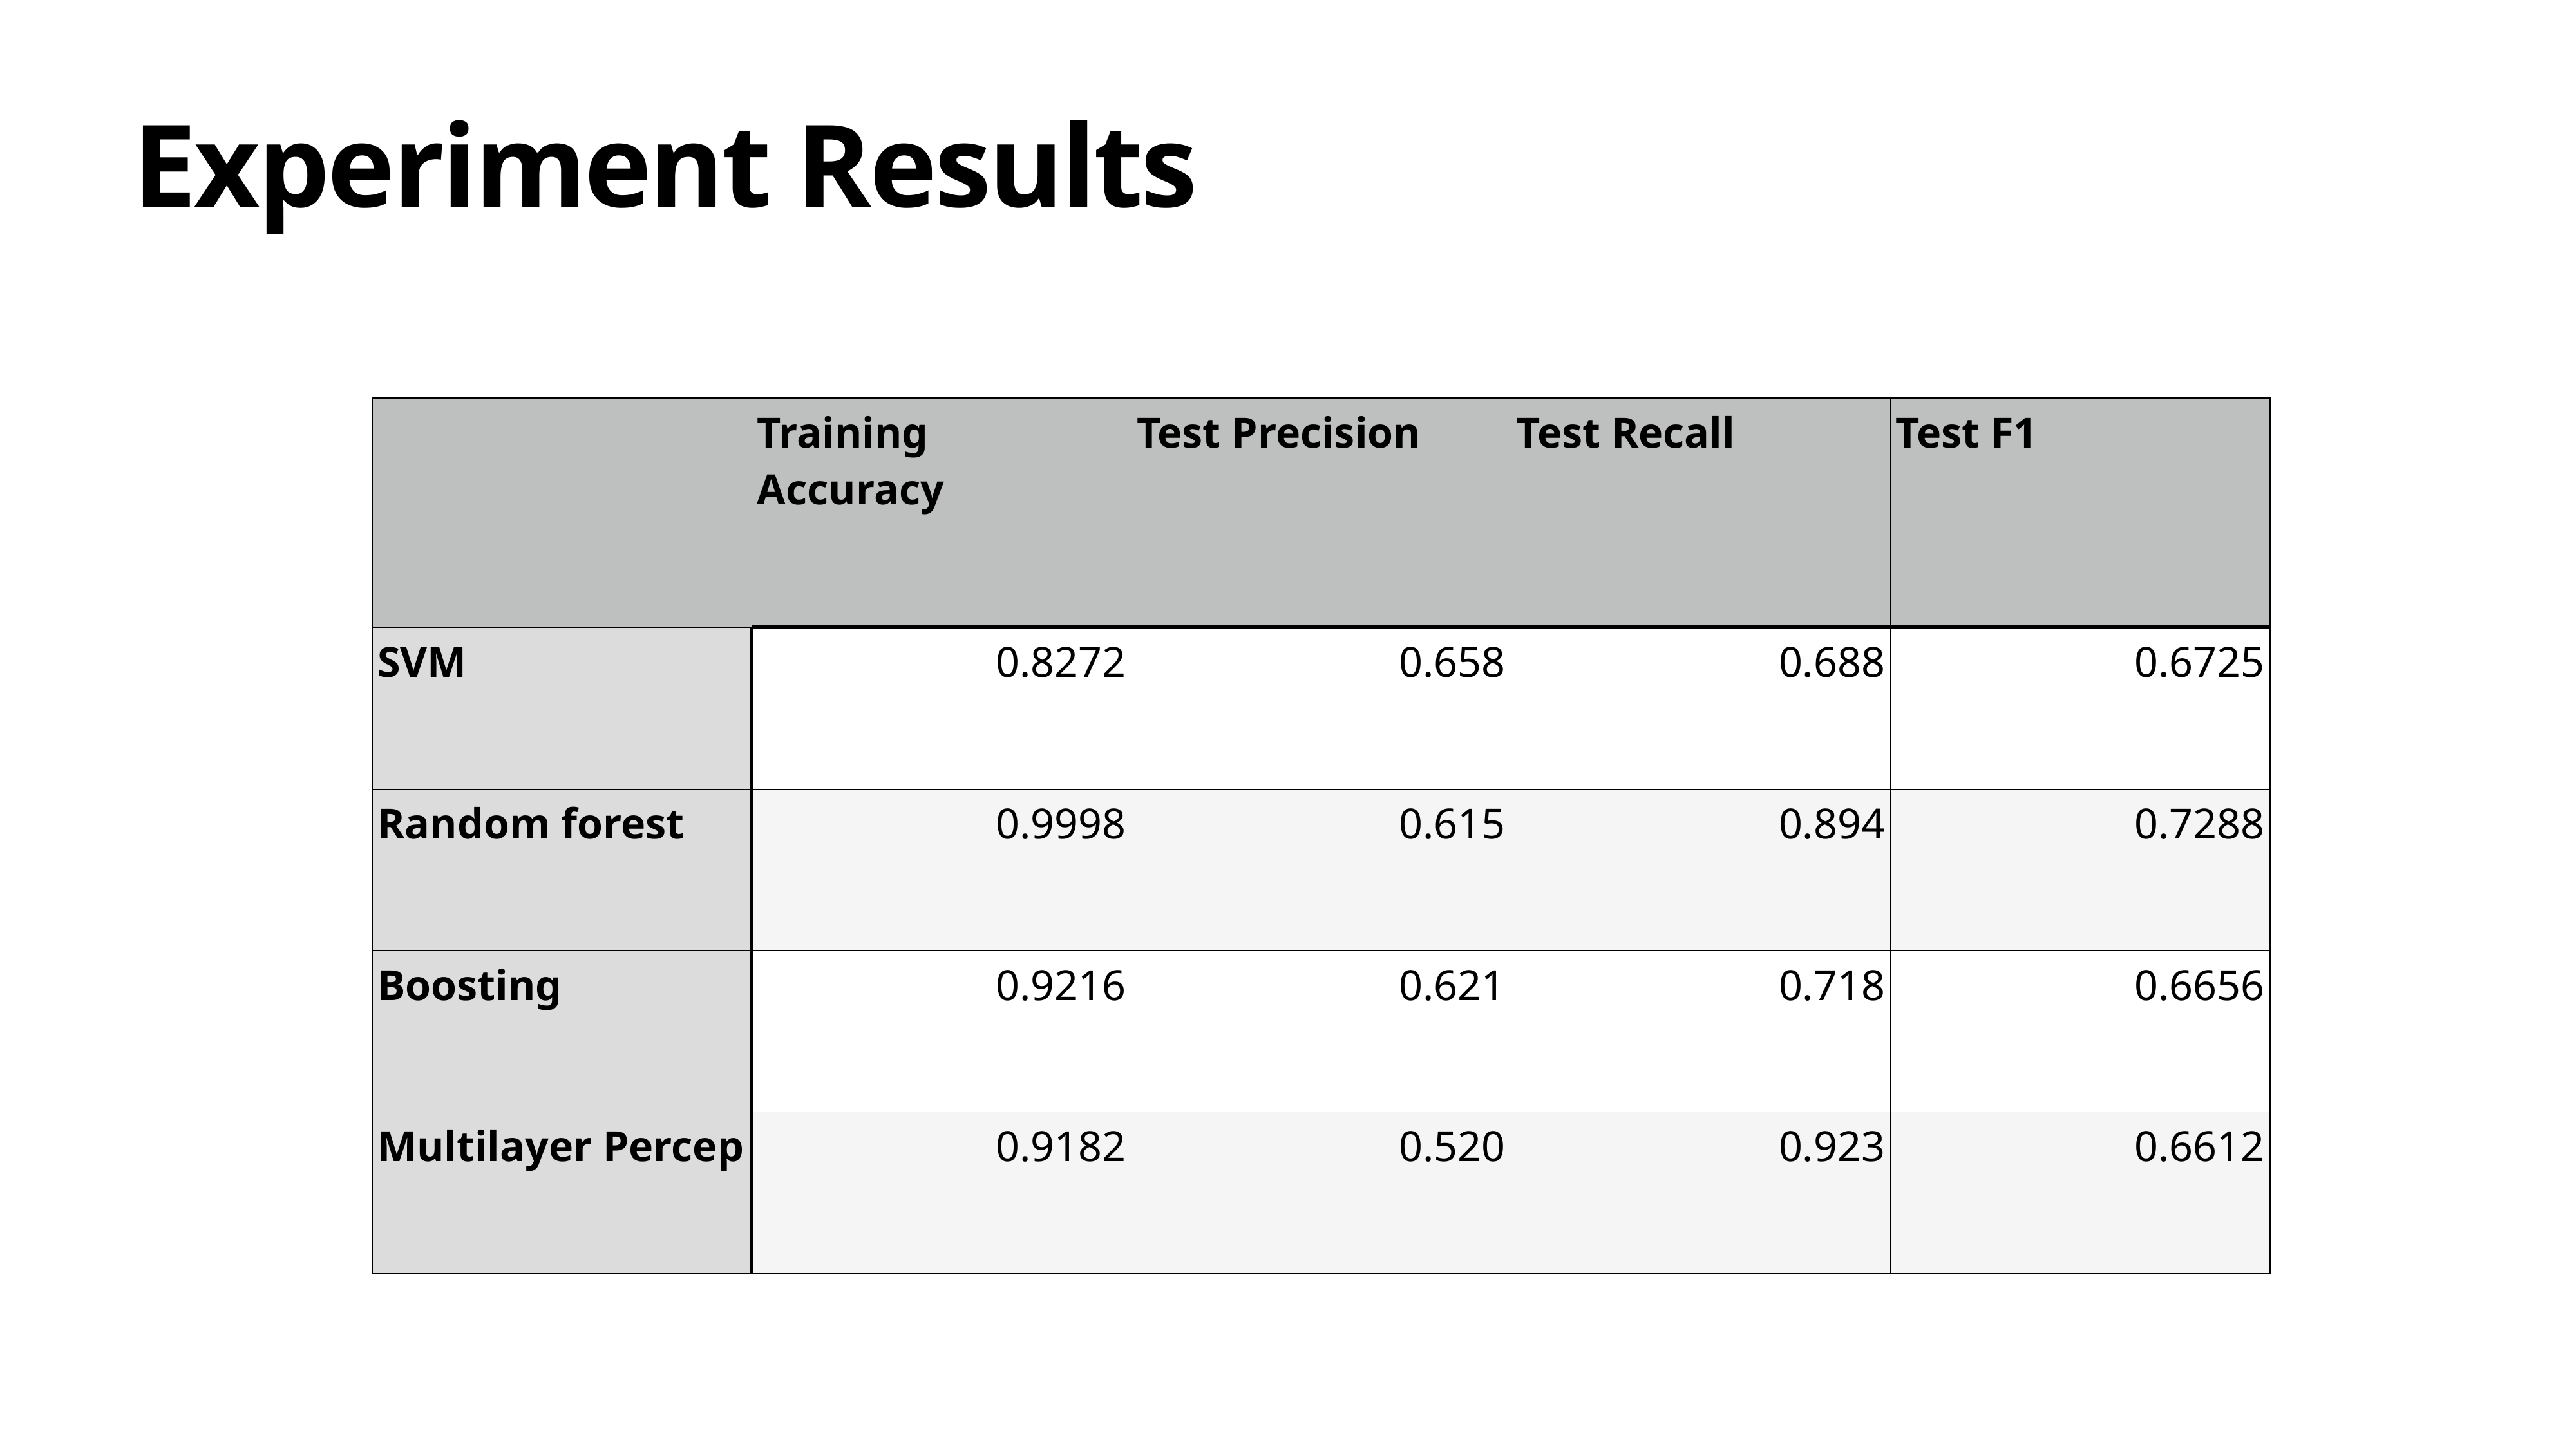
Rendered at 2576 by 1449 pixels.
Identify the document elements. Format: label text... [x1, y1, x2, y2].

table_cell 0.9998 [753, 790, 1132, 950]
table_cell 0.9216 [753, 951, 1132, 1112]
table_header Test Precision [1132, 399, 1511, 625]
table_header Test F1 [1891, 399, 2269, 625]
title Experiment Results [127, 113, 2449, 266]
table_cell 0.7288 [1891, 790, 2269, 950]
table_header [373, 399, 752, 627]
table_cell 0.6656 [1891, 951, 2269, 1112]
table_cell Boosting [373, 951, 750, 1112]
table_cell 0.8272 [753, 629, 1132, 789]
table_cell 0.621 [1132, 951, 1511, 1112]
table_cell 0.658 [1132, 629, 1511, 789]
table_cell 0.923 [1511, 1112, 1890, 1273]
table_header Training Accuracy [752, 399, 1132, 625]
table_cell 0.9182 [753, 1112, 1132, 1273]
table_cell 0.520 [1132, 1112, 1511, 1273]
table_cell Multilayer Percep [373, 1112, 750, 1273]
table_cell 0.615 [1132, 790, 1511, 950]
table_cell SVM [373, 628, 750, 789]
table_header Test Recall [1511, 399, 1890, 625]
table_cell 0.6612 [1891, 1112, 2269, 1273]
table_cell 0.894 [1511, 790, 1890, 950]
table_cell 0.688 [1511, 629, 1890, 789]
table_cell Random forest [373, 790, 750, 950]
table_cell 0.718 [1511, 951, 1890, 1112]
table_cell 0.6725 [1891, 629, 2269, 789]
